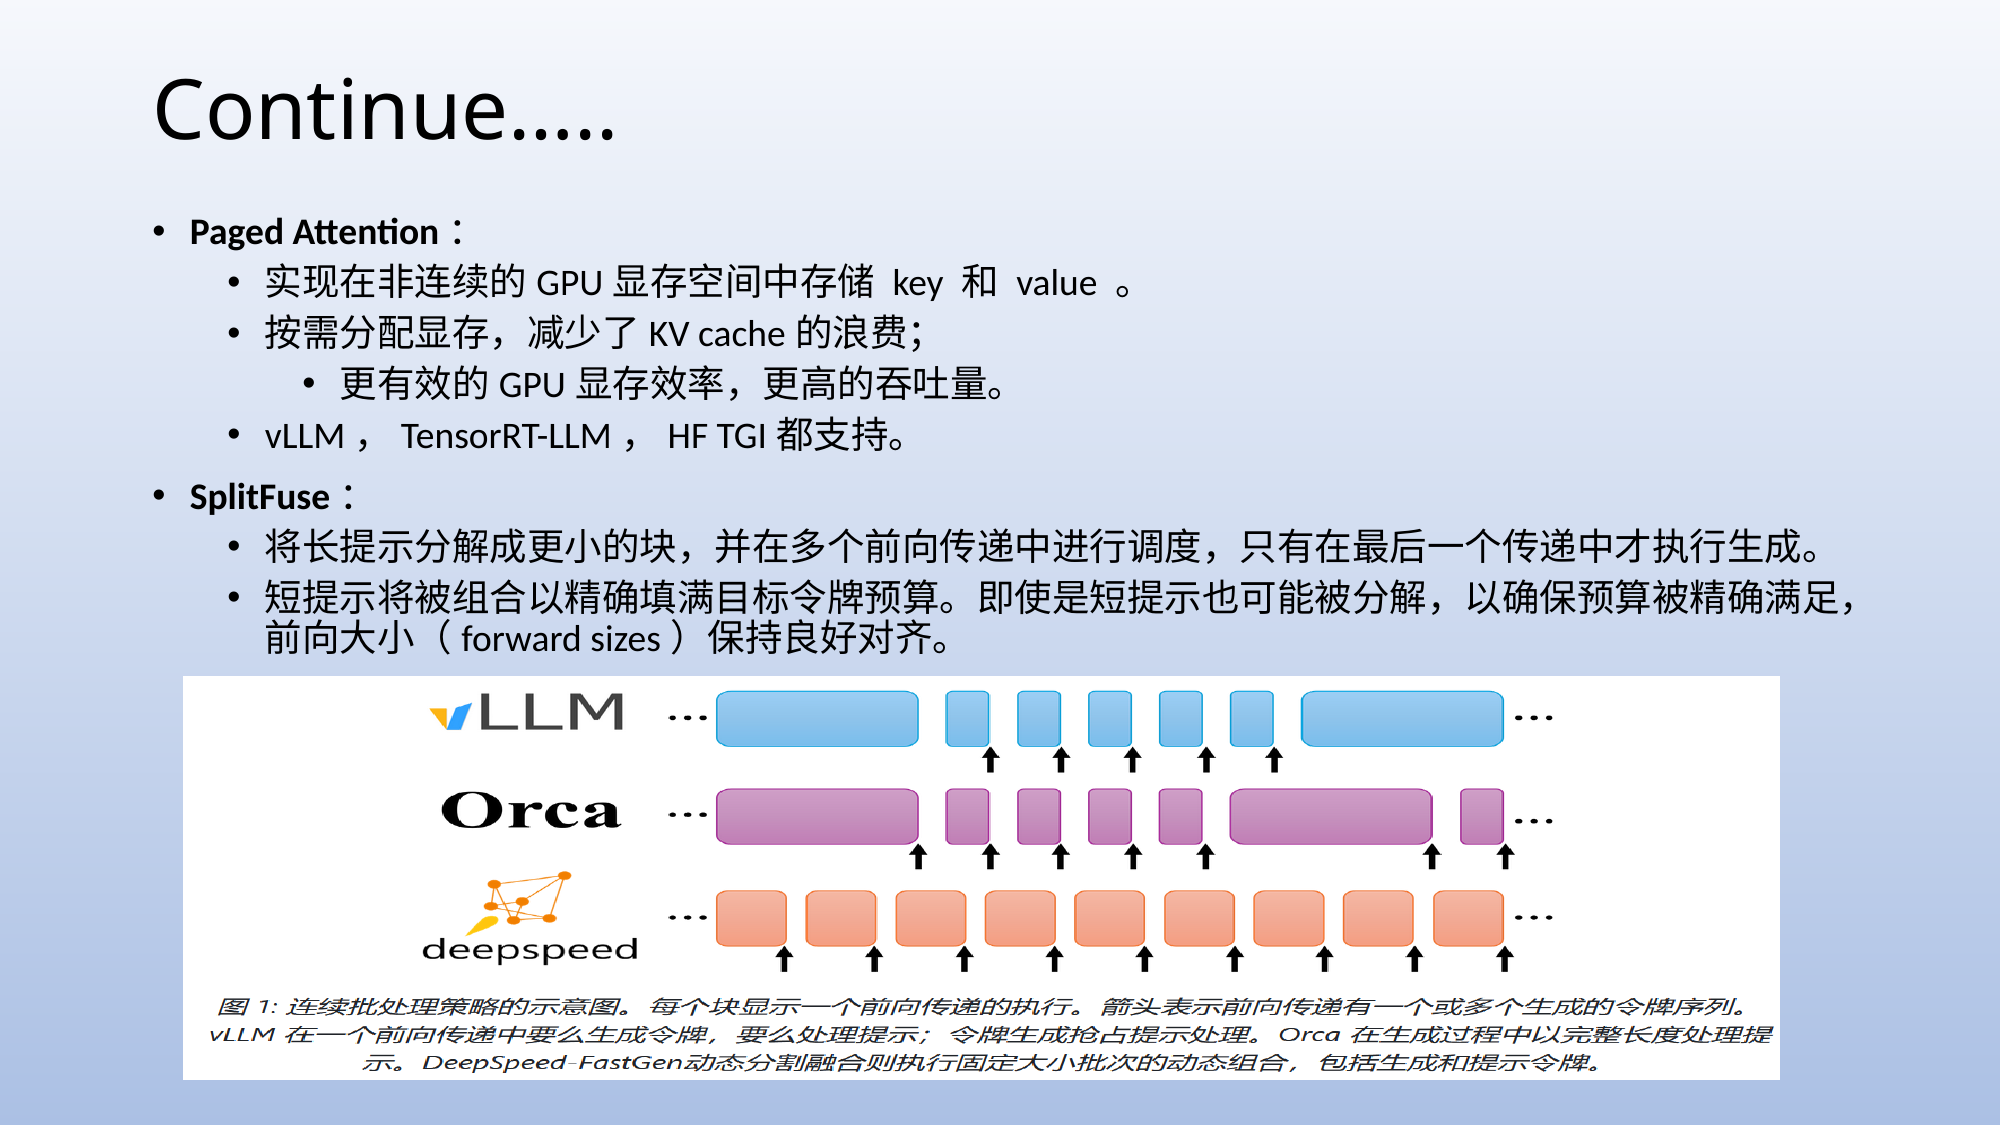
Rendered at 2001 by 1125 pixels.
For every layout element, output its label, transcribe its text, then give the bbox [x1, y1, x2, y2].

picture [183, 676, 1780, 1080]
list Paged Attention： 实现在非连续的GPU显存空间中存储 key 和 value 。 按需分配显存，减少了KV cache的浪费； 更有效的GPU显存效率，更高的吞吐量。 vLLM，TensorRT-LLM，HF TGI都支持。 SplitFuse： 将长提示分解成更小的块，并在多个前向传递中进行调度，只有在最后一个传递中才执行生成。 短提示将被组合以精确填满目标令牌预算。即使是短提示也可能被分解，以确保预算被精确满足，前向大小（forward sizes）保持良好对齐。 [137, 204, 1863, 1014]
title Continue….. [137, 59, 1863, 166]
